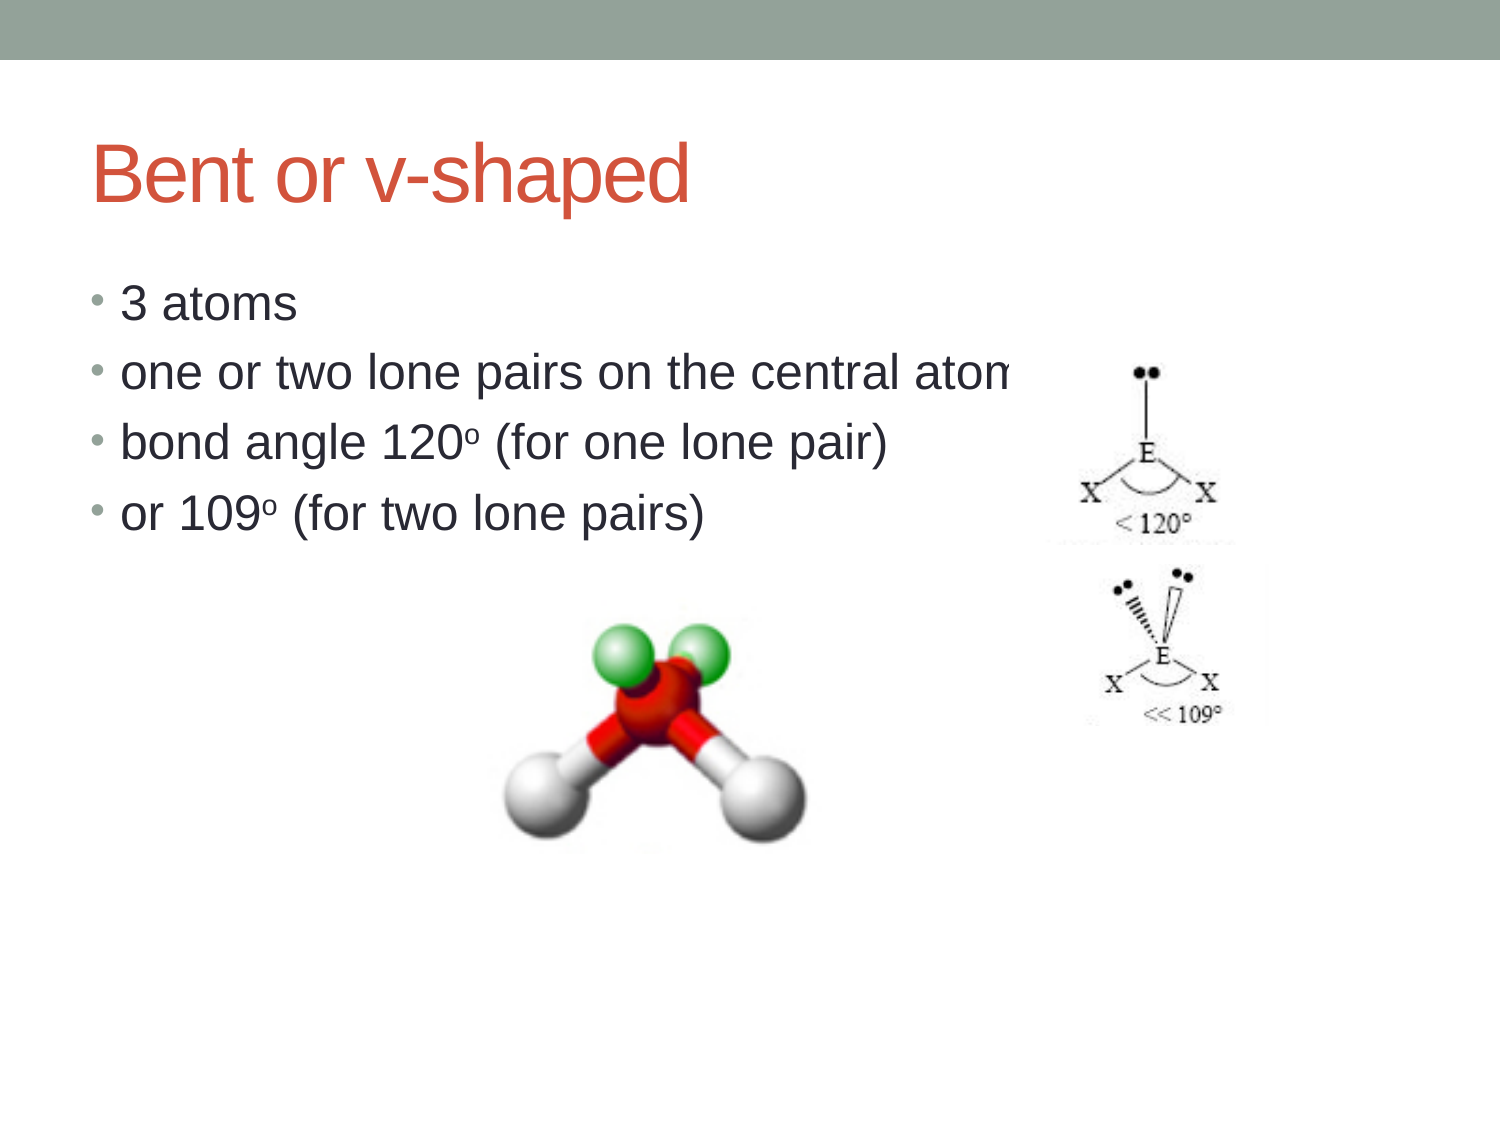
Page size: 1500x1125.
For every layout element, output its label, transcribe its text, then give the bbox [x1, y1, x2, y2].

list 3 atoms one or two lone pairs on the central atom bond angle 120o (for one lone pair) or 109o (for two lone pairs) [75, 262, 1425, 1063]
picture [1037, 564, 1270, 726]
picture [454, 597, 846, 854]
picture [1009, 361, 1270, 546]
title Bent or v-shaped [75, 87, 1425, 250]
